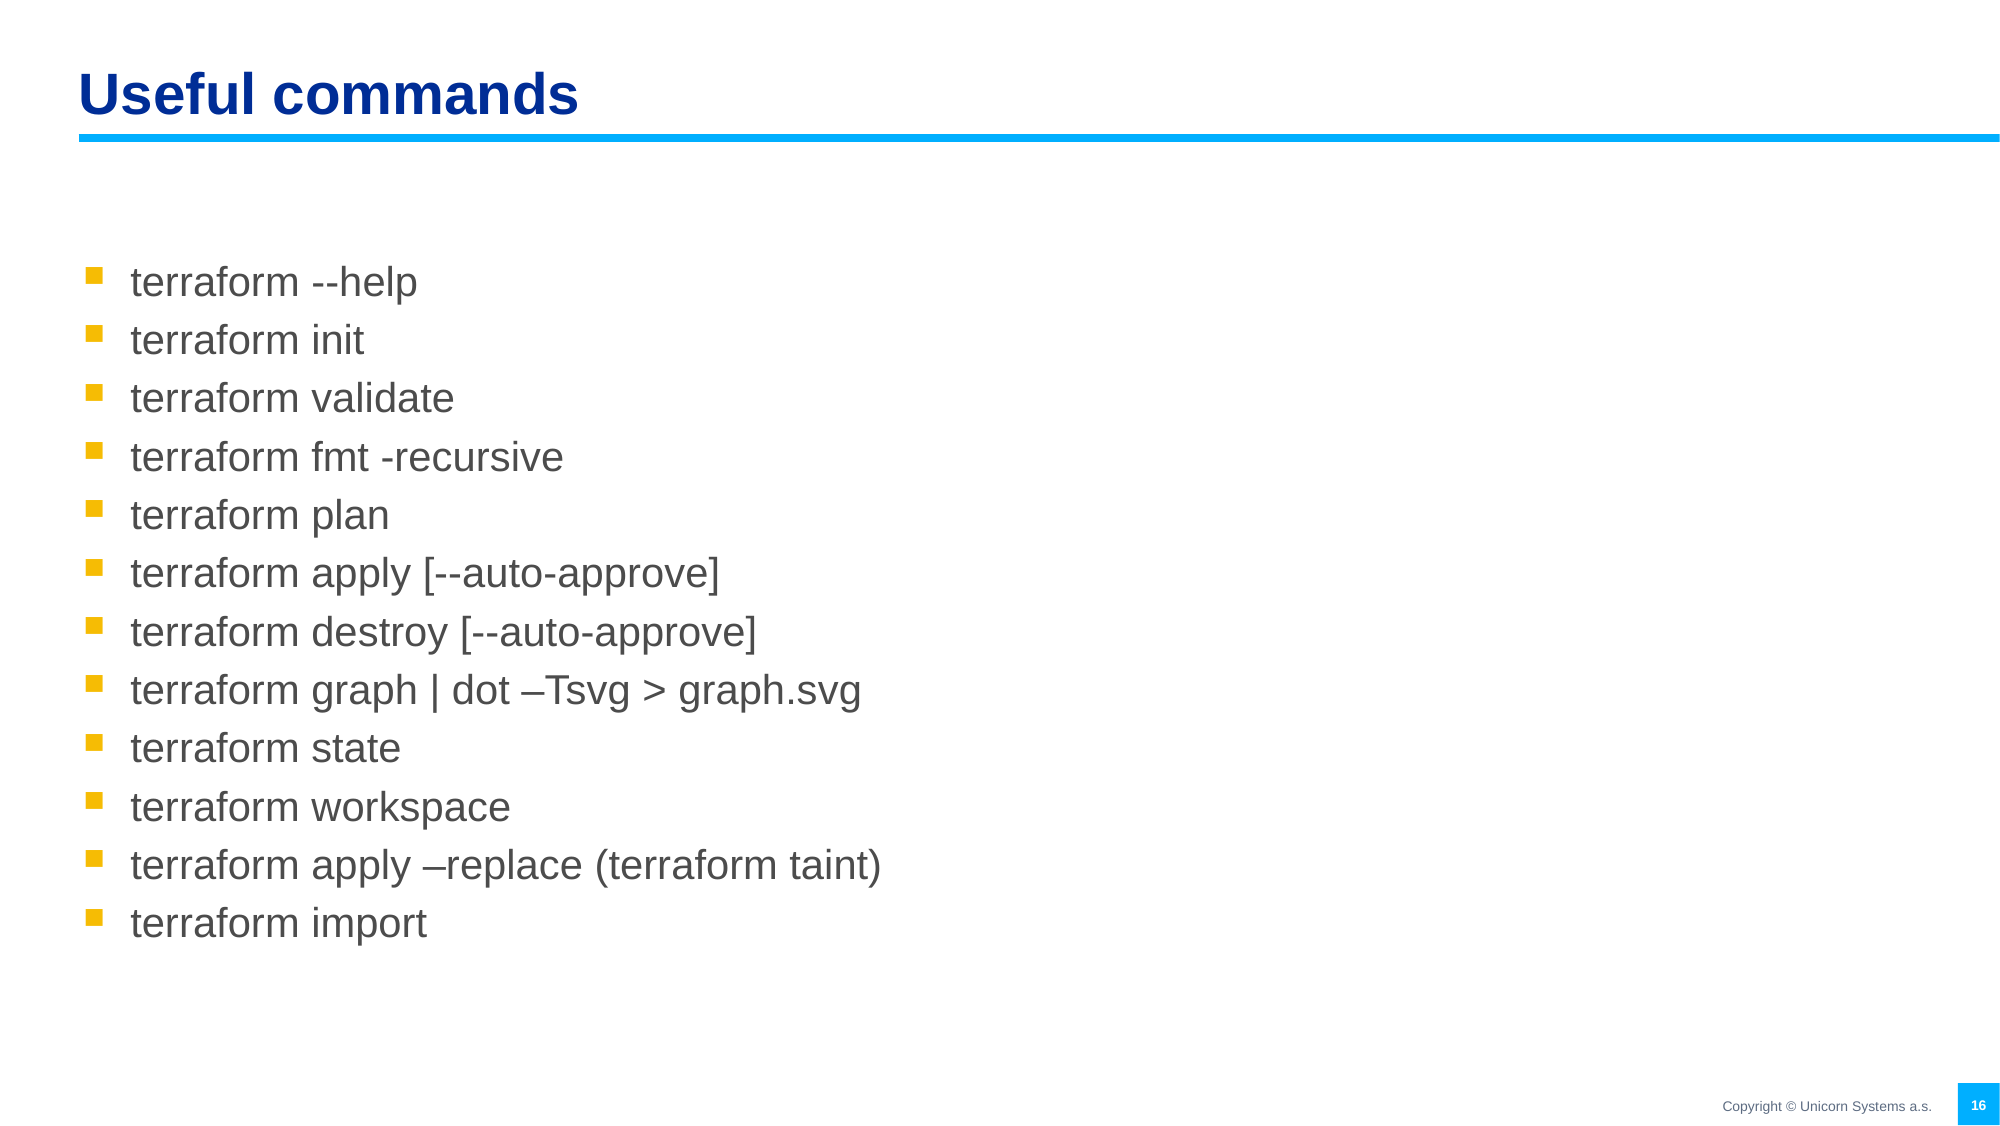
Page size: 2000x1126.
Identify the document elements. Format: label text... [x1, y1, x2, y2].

slide_number 16 [1945, 1074, 2000, 1126]
text_box terraform --help terraform init terraform validate terraform fmt -recursive terraform plan terraform apply [--auto-approve] terraform destroy [--auto-approve] terraform graph | dot –Tsvg > graph.svg terraform state terraform workspace terraform apply –replace (terraform taint) terraform import [54, 177, 1945, 1013]
title Useful commands [78, 0, 1921, 134]
footer Copyright © Unicorn Systems a.s. [1273, 1076, 1948, 1126]
